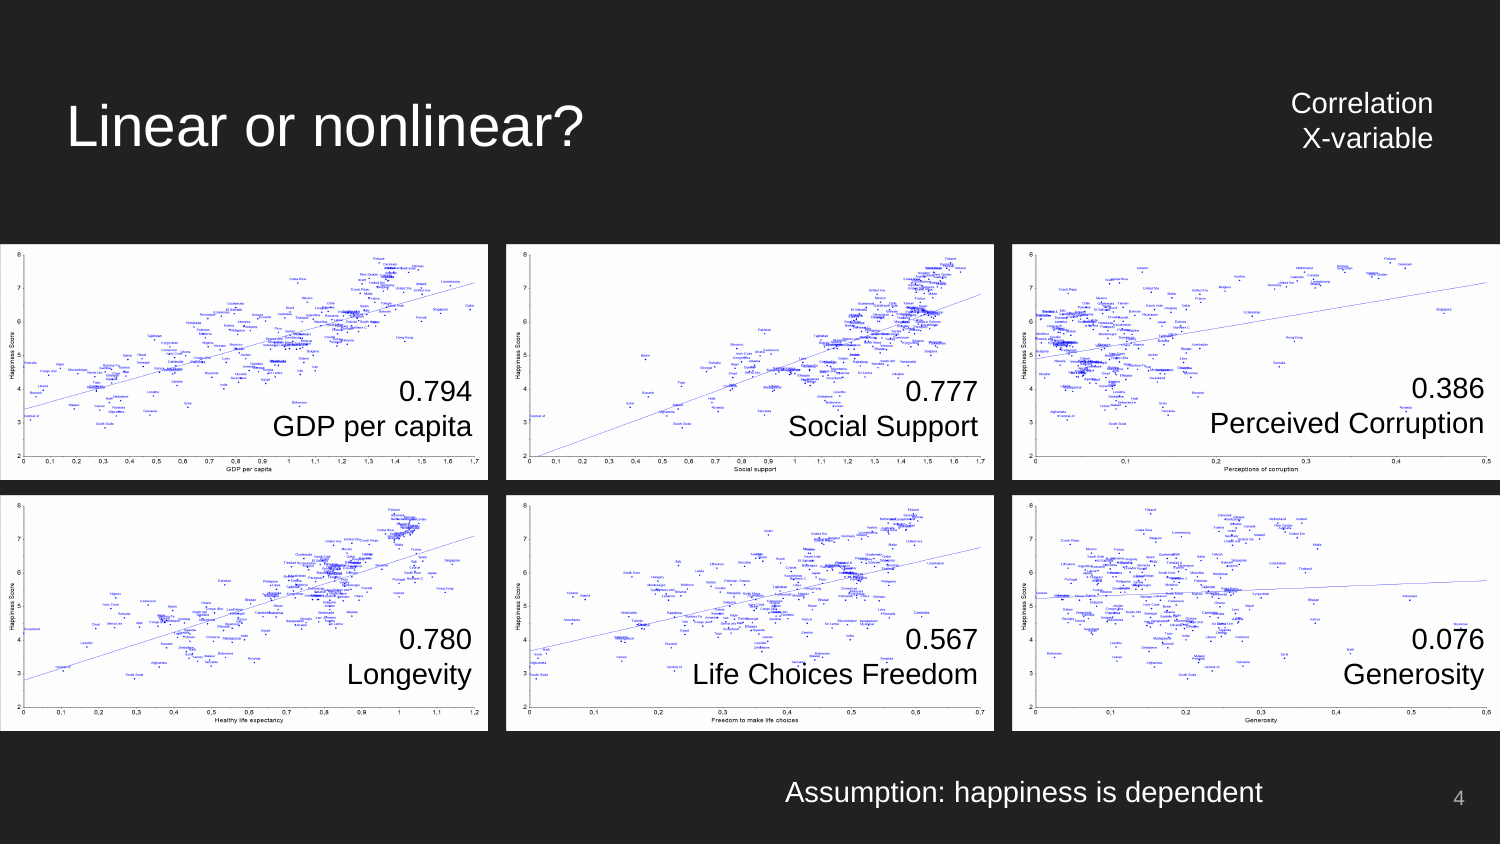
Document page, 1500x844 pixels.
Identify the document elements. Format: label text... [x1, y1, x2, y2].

title Linear or nonlinear? [51, 72, 928, 167]
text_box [0, 244, 488, 481]
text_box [0, 495, 488, 731]
text_box Assumption: happiness is dependent [769, 757, 1381, 837]
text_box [505, 244, 994, 481]
text_box Correlation X-variable [928, 68, 1449, 171]
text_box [1012, 495, 1500, 731]
slide_number 4 [1389, 764, 1480, 830]
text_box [1012, 244, 1500, 481]
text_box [505, 495, 994, 731]
